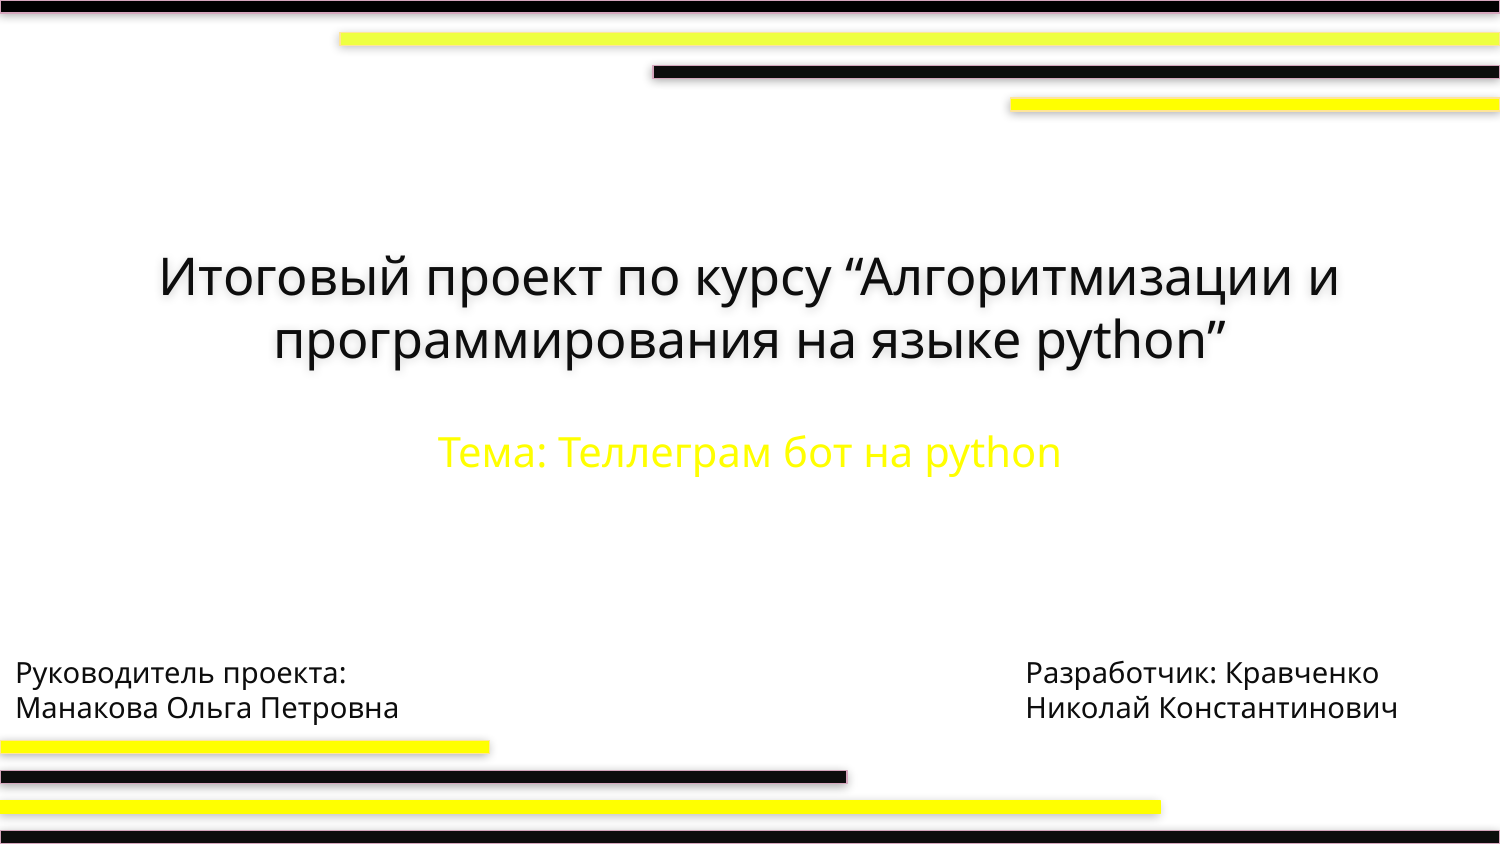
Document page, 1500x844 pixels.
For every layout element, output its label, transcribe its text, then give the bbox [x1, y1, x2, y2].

text_box [0, 800, 1160, 814]
text_box [0, 830, 1500, 844]
text_box Итоговый проект по курсу “Алгоритмизации и программирования на языке python” [0, 228, 1500, 419]
text_box Руководитель проекта: Манакова Ольга Петровна [0, 639, 490, 740]
text_box [653, 65, 1500, 79]
text_box Разработчик: Кравченко Николай Константинович [1010, 639, 1500, 740]
text_box Тема: Теллеграм бот на python [2, 411, 1498, 491]
text_box [339, 32, 1500, 46]
text_box [0, 770, 847, 784]
text_box [1010, 98, 1500, 112]
text_box [0, 0, 1500, 13]
text_box [0, 740, 490, 754]
